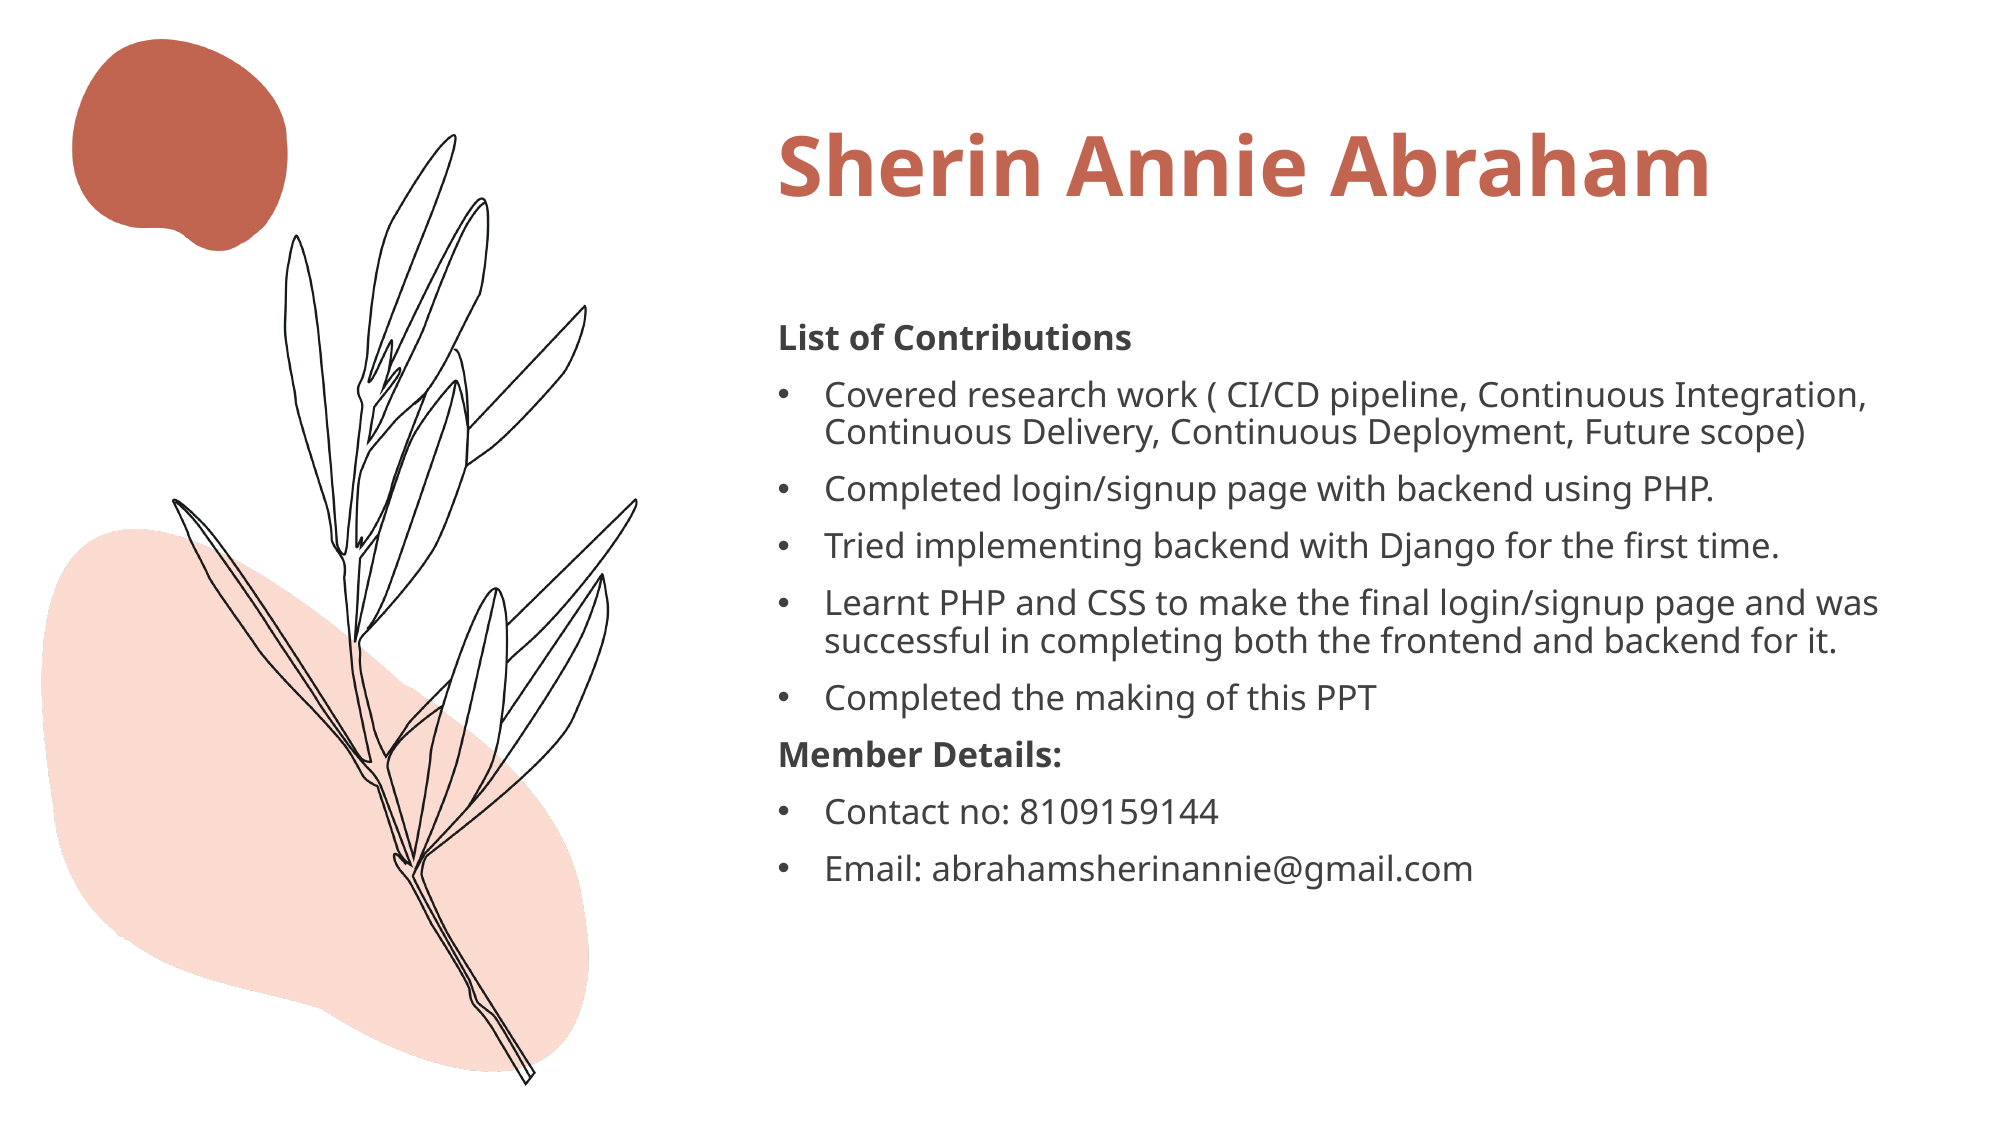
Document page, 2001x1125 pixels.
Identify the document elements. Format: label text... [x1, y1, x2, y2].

title Sherin Annie Abraham [762, 117, 1905, 312]
picture [41, 39, 638, 1086]
list List of Contributions Covered research work ( CI/CD pipeline, Continuous Integration, Continuous Delivery, Continuous Deployment, Future scope) Completed login/signup page with backend using PHP. Tried implementing backend with Django for the first time. Learnt PHP and CSS to make the final login/signup page and was successful in completing both the frontend and backend for it. Completed the making of this PPT Member Details: Contact no: 8109159144 Email: abrahamsherinannie@gmail.com [762, 312, 1905, 905]
